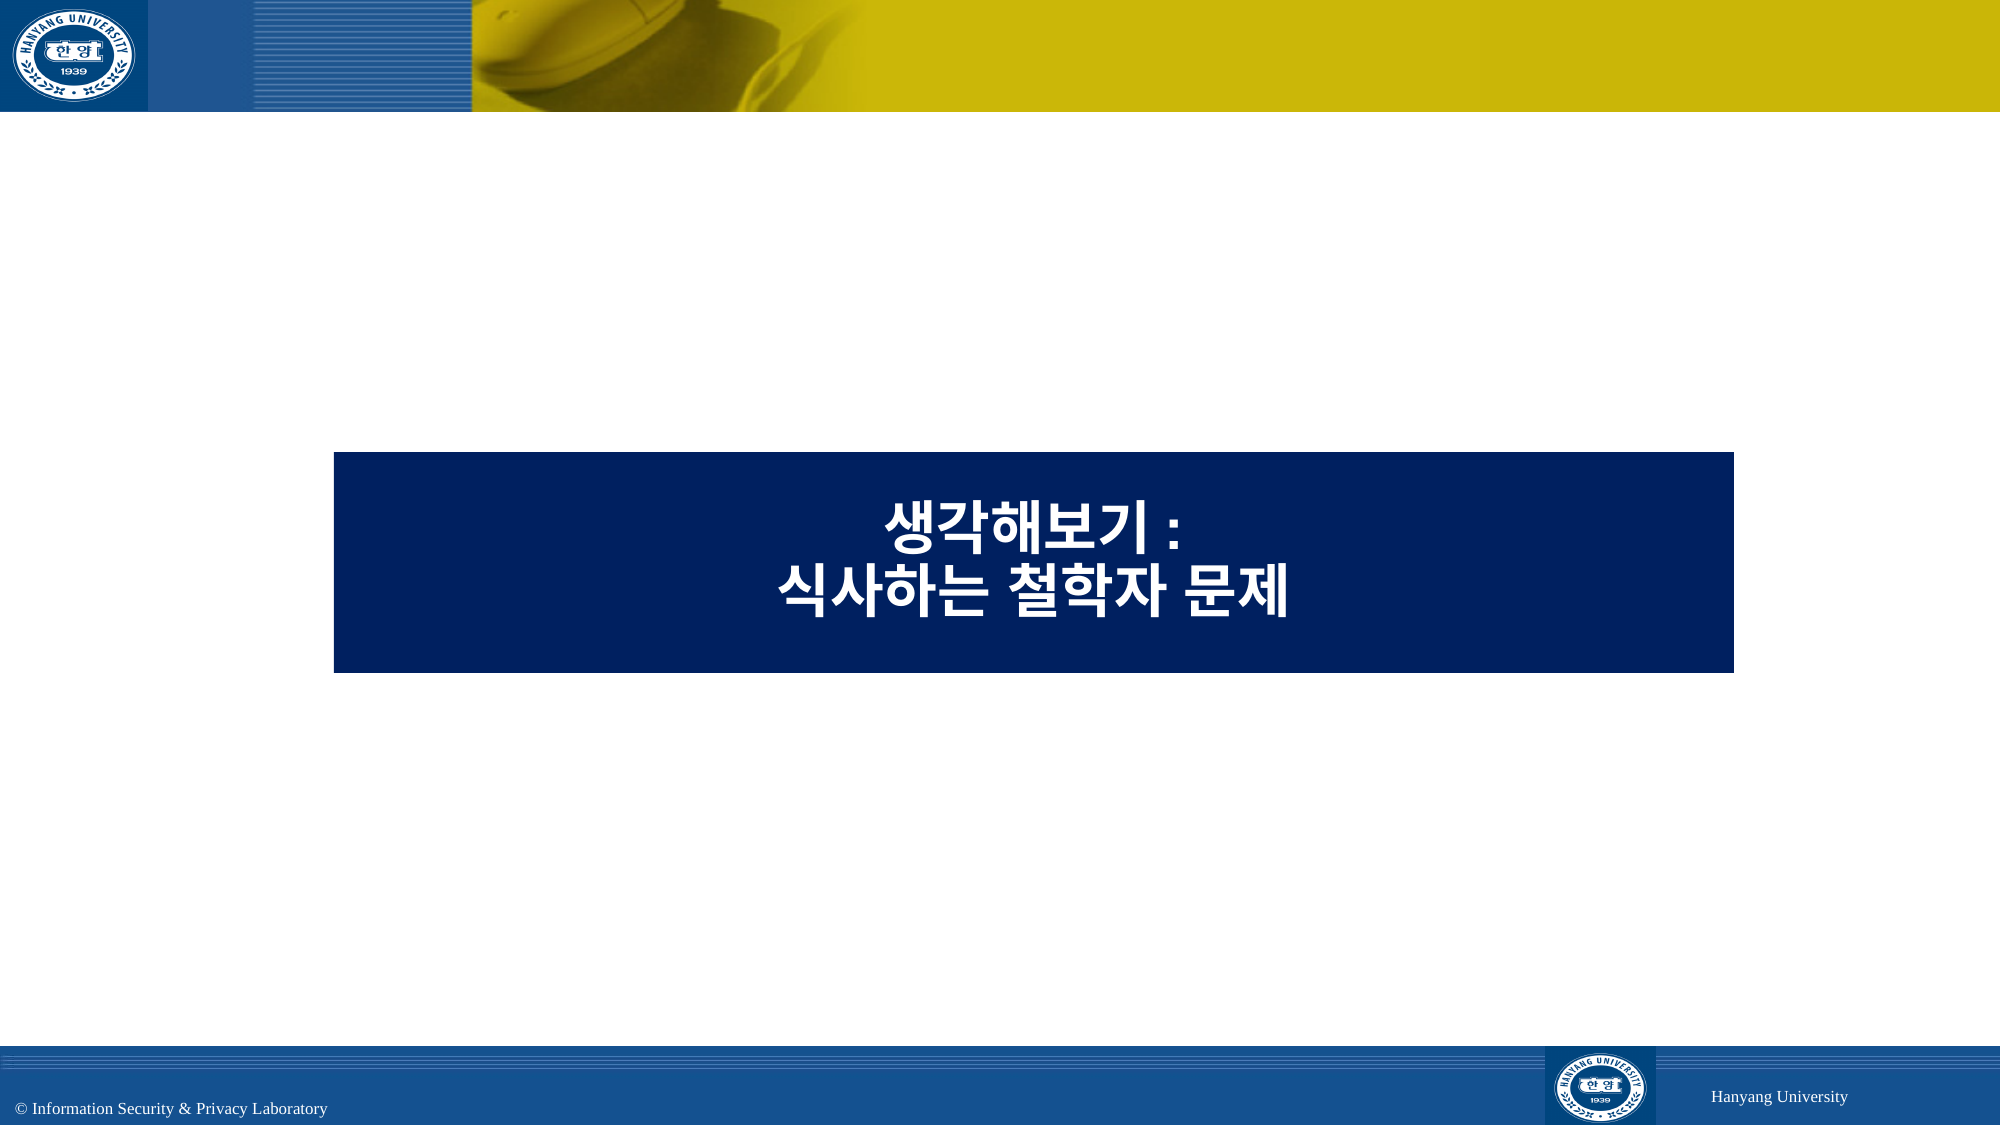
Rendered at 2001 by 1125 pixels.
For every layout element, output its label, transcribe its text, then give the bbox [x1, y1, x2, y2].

picture [0, 0, 2000, 112]
picture [0, 1046, 2000, 1125]
subtitle 생각해보기: 식사하는 철학자 문제 [333, 451, 1735, 674]
